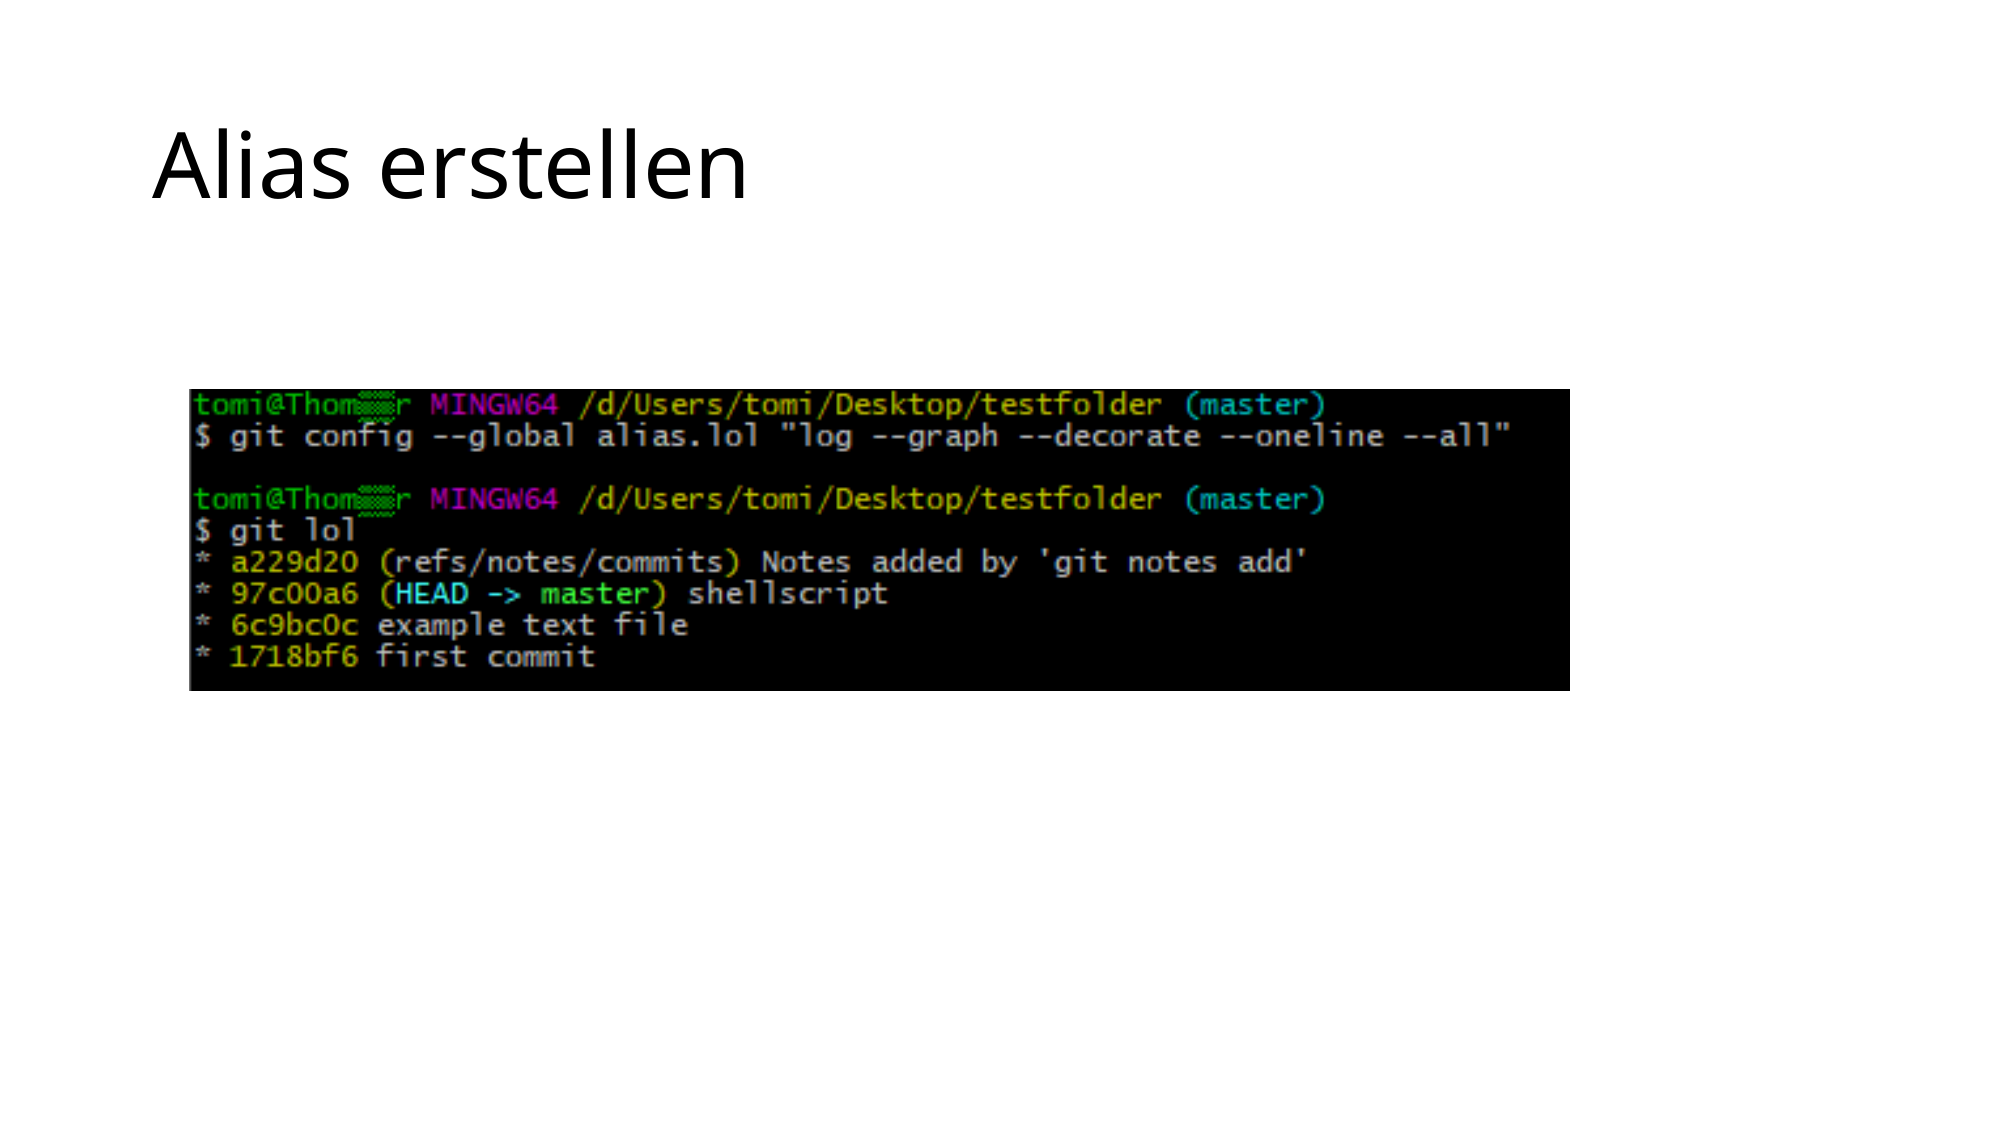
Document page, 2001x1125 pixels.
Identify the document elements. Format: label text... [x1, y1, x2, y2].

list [188, 389, 1571, 692]
title Alias erstellen [137, 59, 1863, 278]
